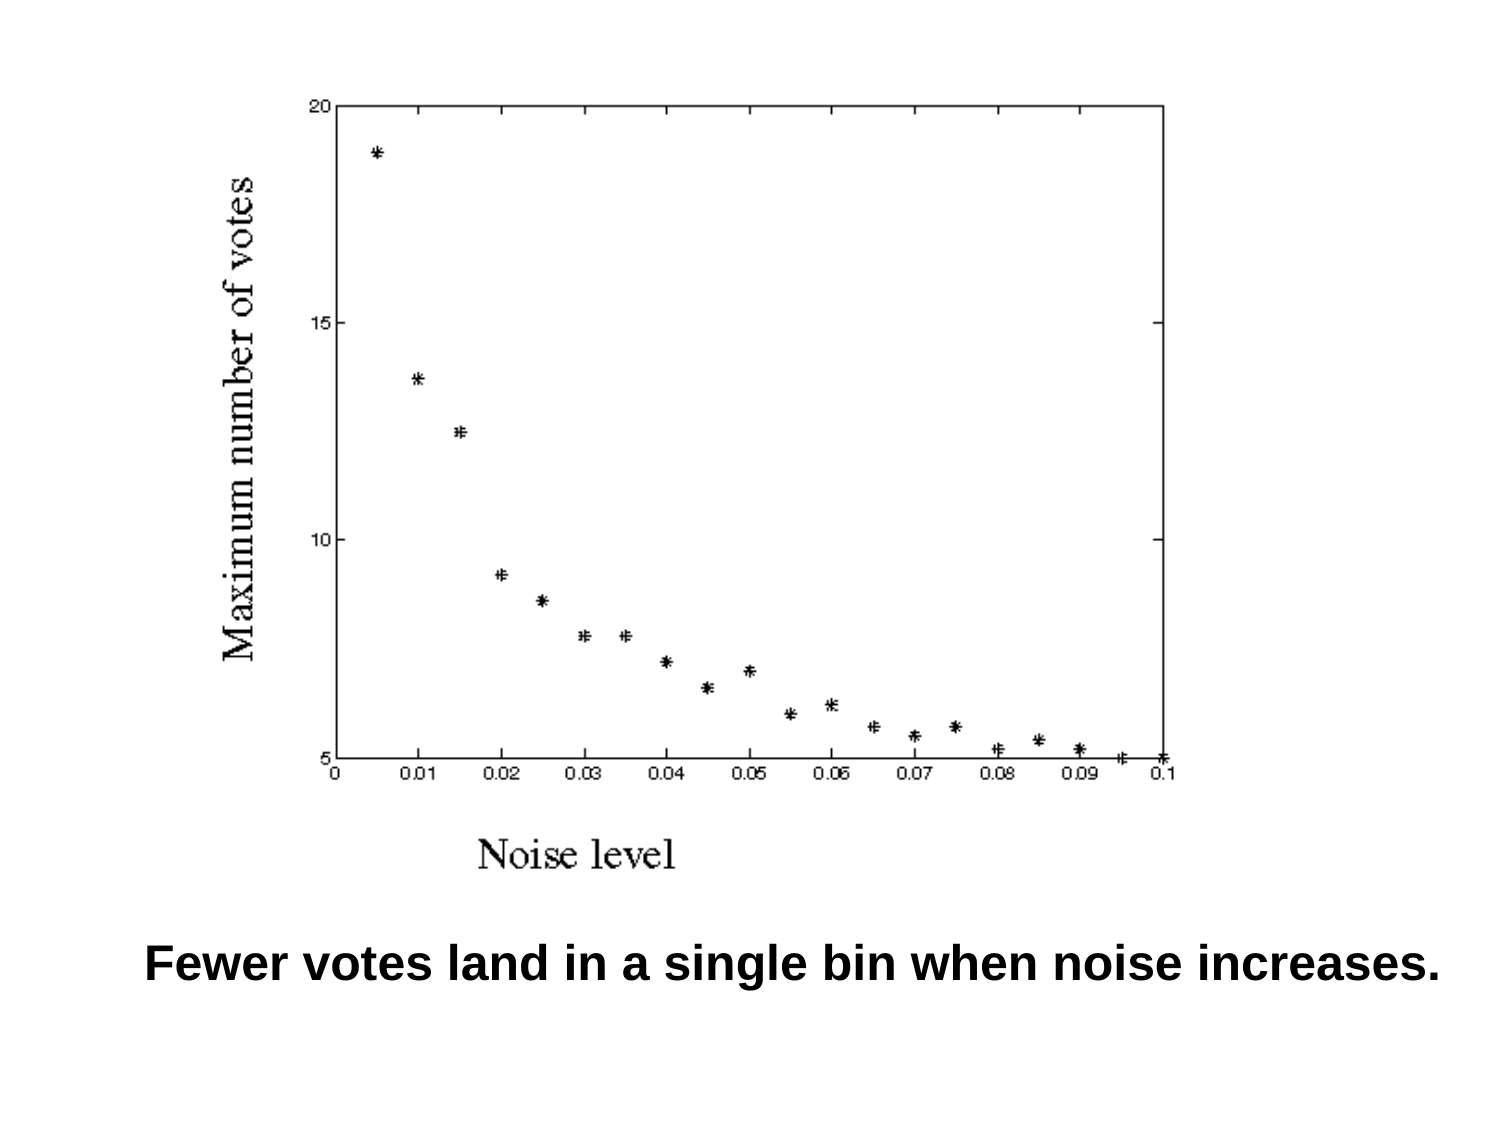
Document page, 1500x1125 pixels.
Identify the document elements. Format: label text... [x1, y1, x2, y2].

text_box Fewer votes land in a single bin when noise increases. [129, 922, 1458, 998]
picture [212, 87, 1185, 882]
